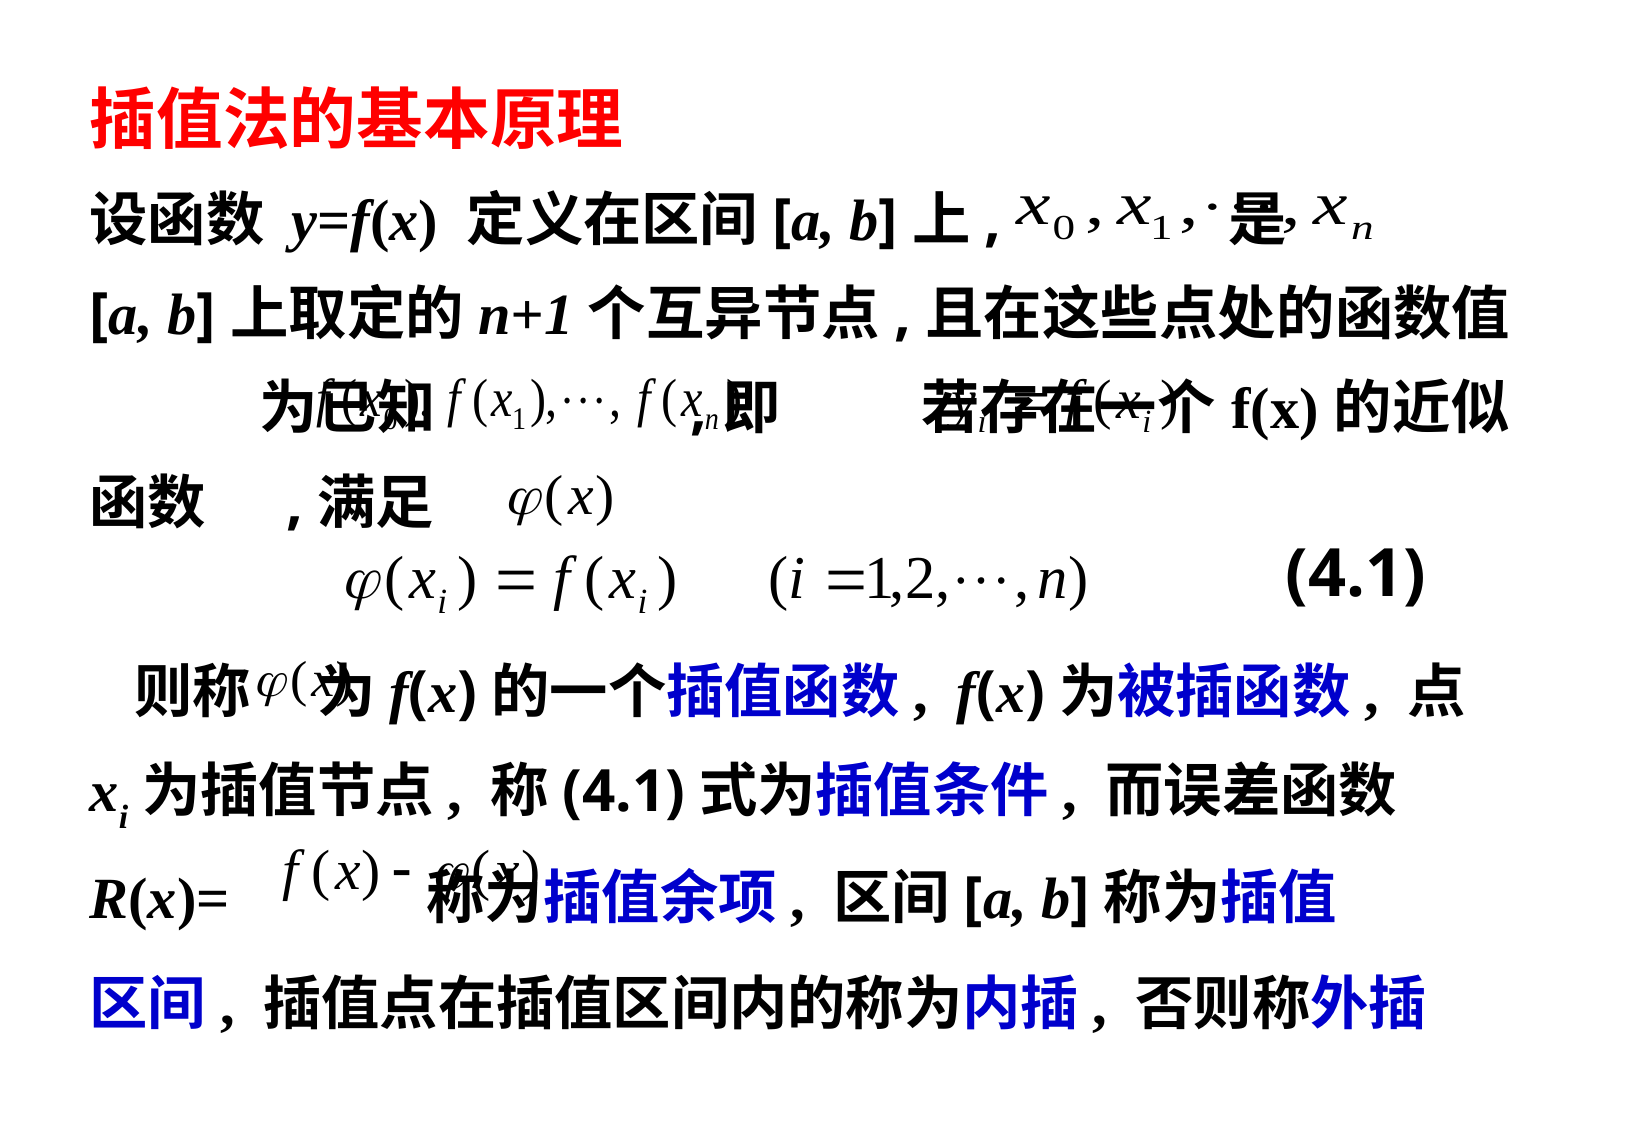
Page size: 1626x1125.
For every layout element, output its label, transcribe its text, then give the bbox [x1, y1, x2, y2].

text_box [499, 462, 626, 537]
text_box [1000, 164, 1389, 255]
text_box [299, 362, 750, 444]
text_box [937, 362, 1188, 446]
text_box 插值法的基本原理 设函数 y=f(x) 定义在区间[a, b]上, 是 [a, b]上取定的n+1个互异节点,且在这些点处的函数值 为已知 ,即 若存在一个f(x)的近似函数 ,满足 则称 为f(x)的一个插值函数, f(x)为被插函数, 点 xi为插值节点, 称(4.1)式为插值条件, 而误差函数 R(x)= 称为插值余项, 区间[a, b]称为插值 区间, 插值点在插值区间内的称为内插, 否则称外插 [75, 50, 1525, 1045]
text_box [249, 649, 363, 718]
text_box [337, 537, 1100, 629]
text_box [262, 837, 550, 914]
text_box (4.1) [1212, 537, 1500, 617]
